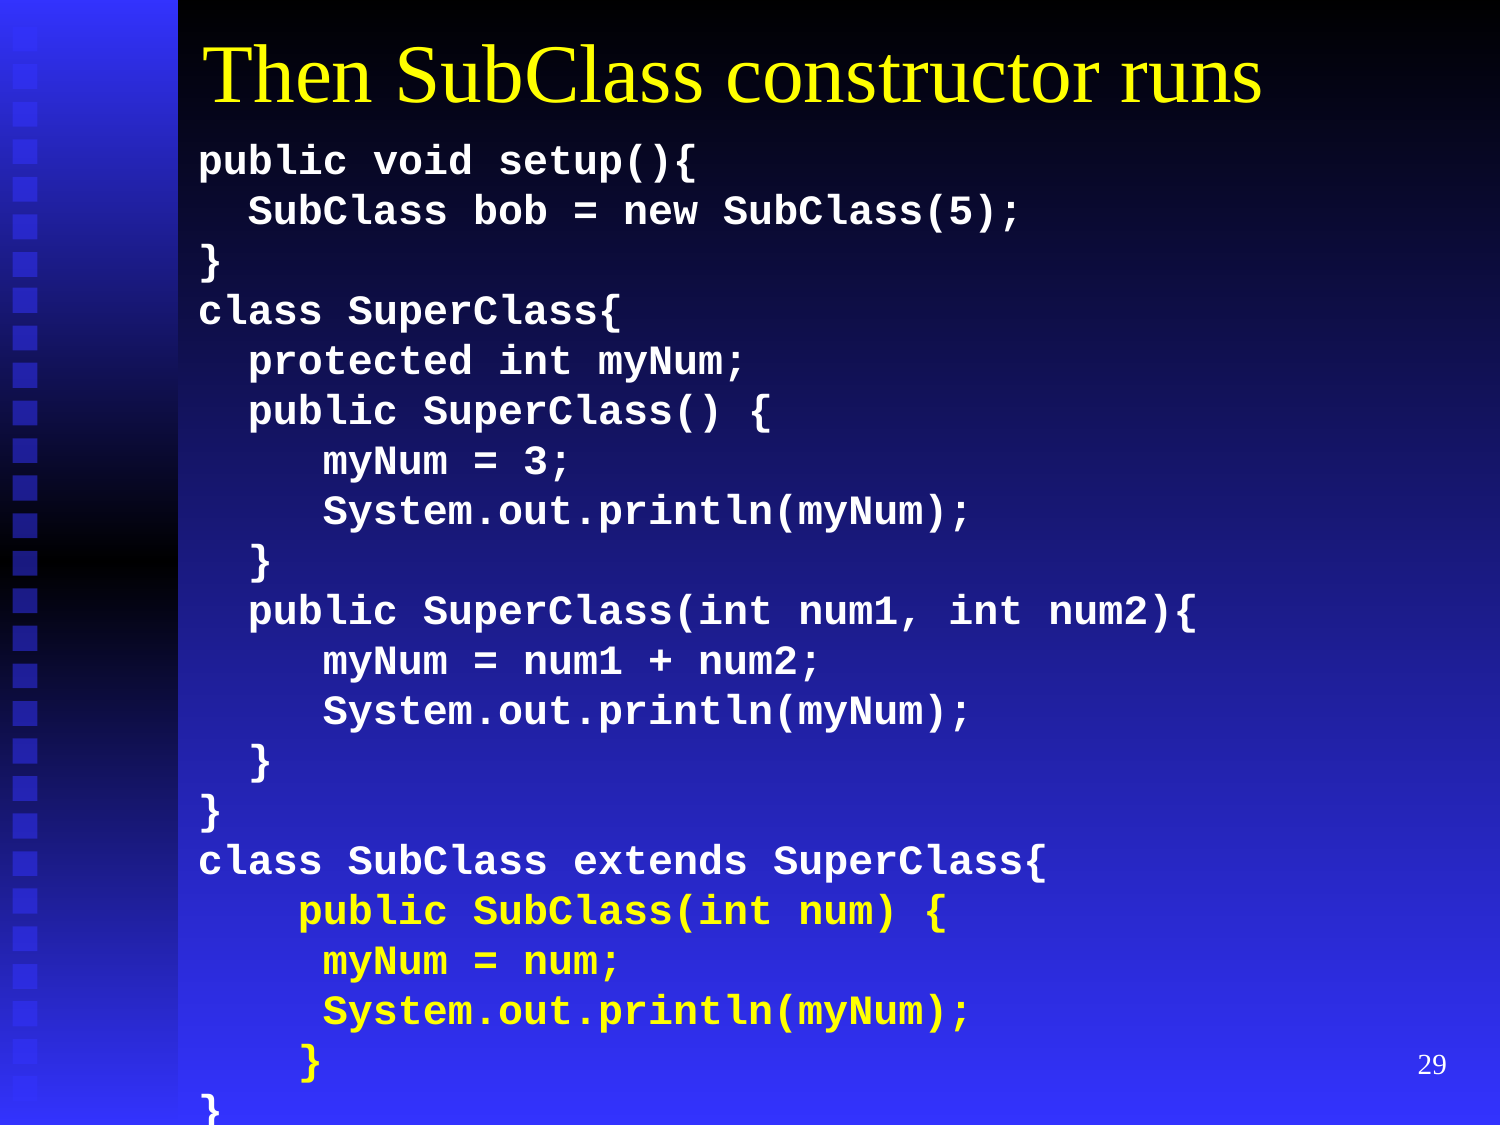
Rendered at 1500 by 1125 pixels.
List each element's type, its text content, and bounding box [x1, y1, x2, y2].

title Then SubClass constructor runs [187, 0, 1500, 138]
list public void setup(){ SubClass bob = new SubClass(5); } class SuperClass{ protected int myNum; public SuperClass() { myNum = 3; System.out.println(myNum); } public SuperClass(int num1, int num2){ myNum = num1 + num2; System.out.println(myNum); } } class SubClass extends SuperClass{ public SubClass(int num) { myNum = num; System.out.println(myNum); } } [182, 125, 1458, 1113]
text_box ‹#› [1458, 1024, 1463, 1100]
